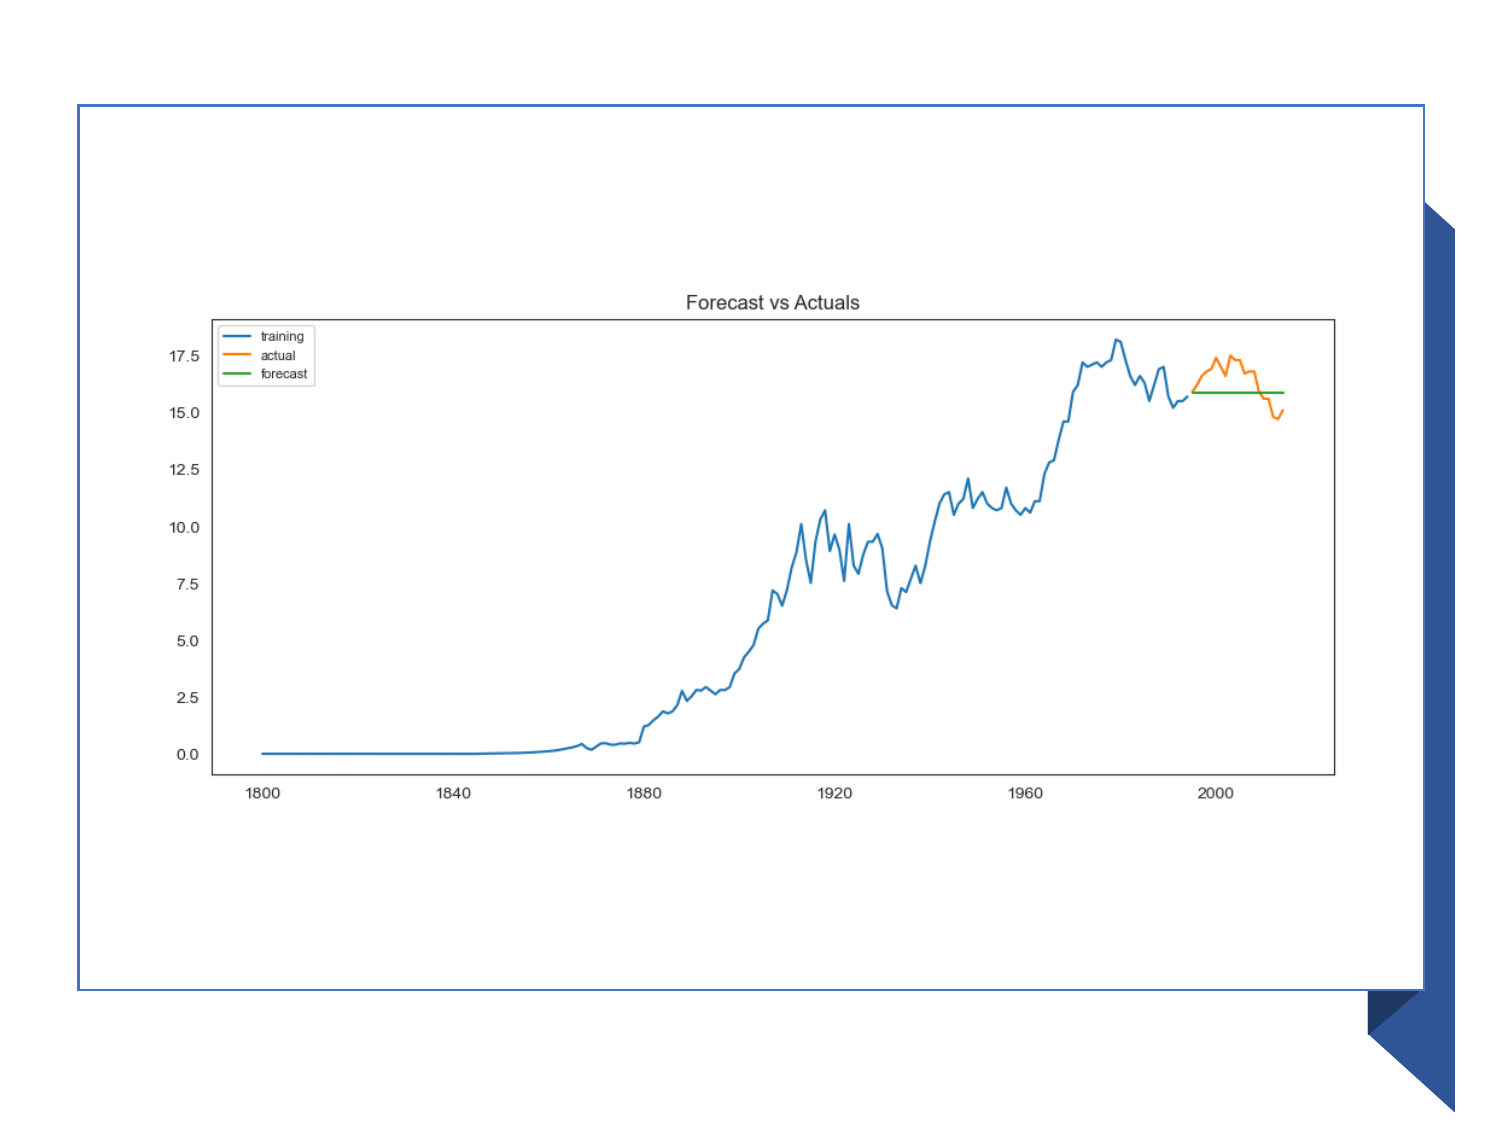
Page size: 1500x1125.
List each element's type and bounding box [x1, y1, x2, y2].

text_box [1367, 990, 1420, 1036]
picture [155, 283, 1345, 813]
text_box [1369, 201, 1455, 1113]
text_box [78, 105, 1424, 990]
